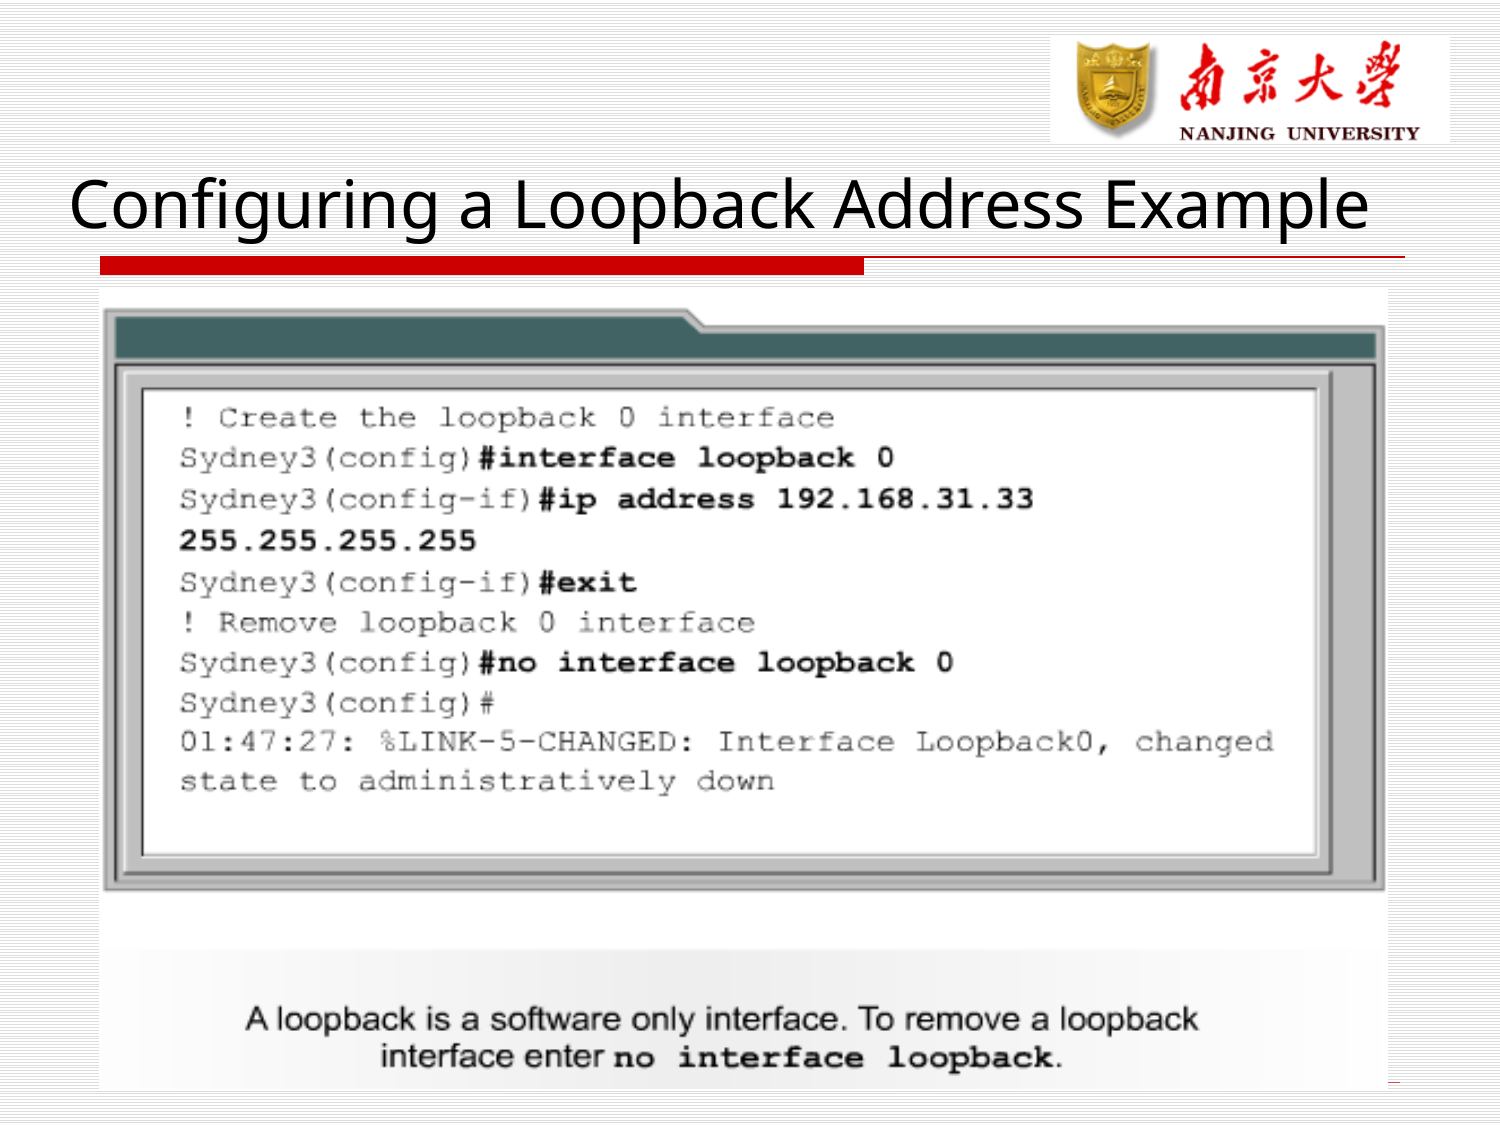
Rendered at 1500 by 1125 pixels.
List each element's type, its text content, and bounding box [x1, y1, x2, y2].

picture [1050, 37, 1450, 50]
title Configuring a Loopback Address Example [53, 50, 1500, 250]
picture [99, 287, 1388, 1090]
